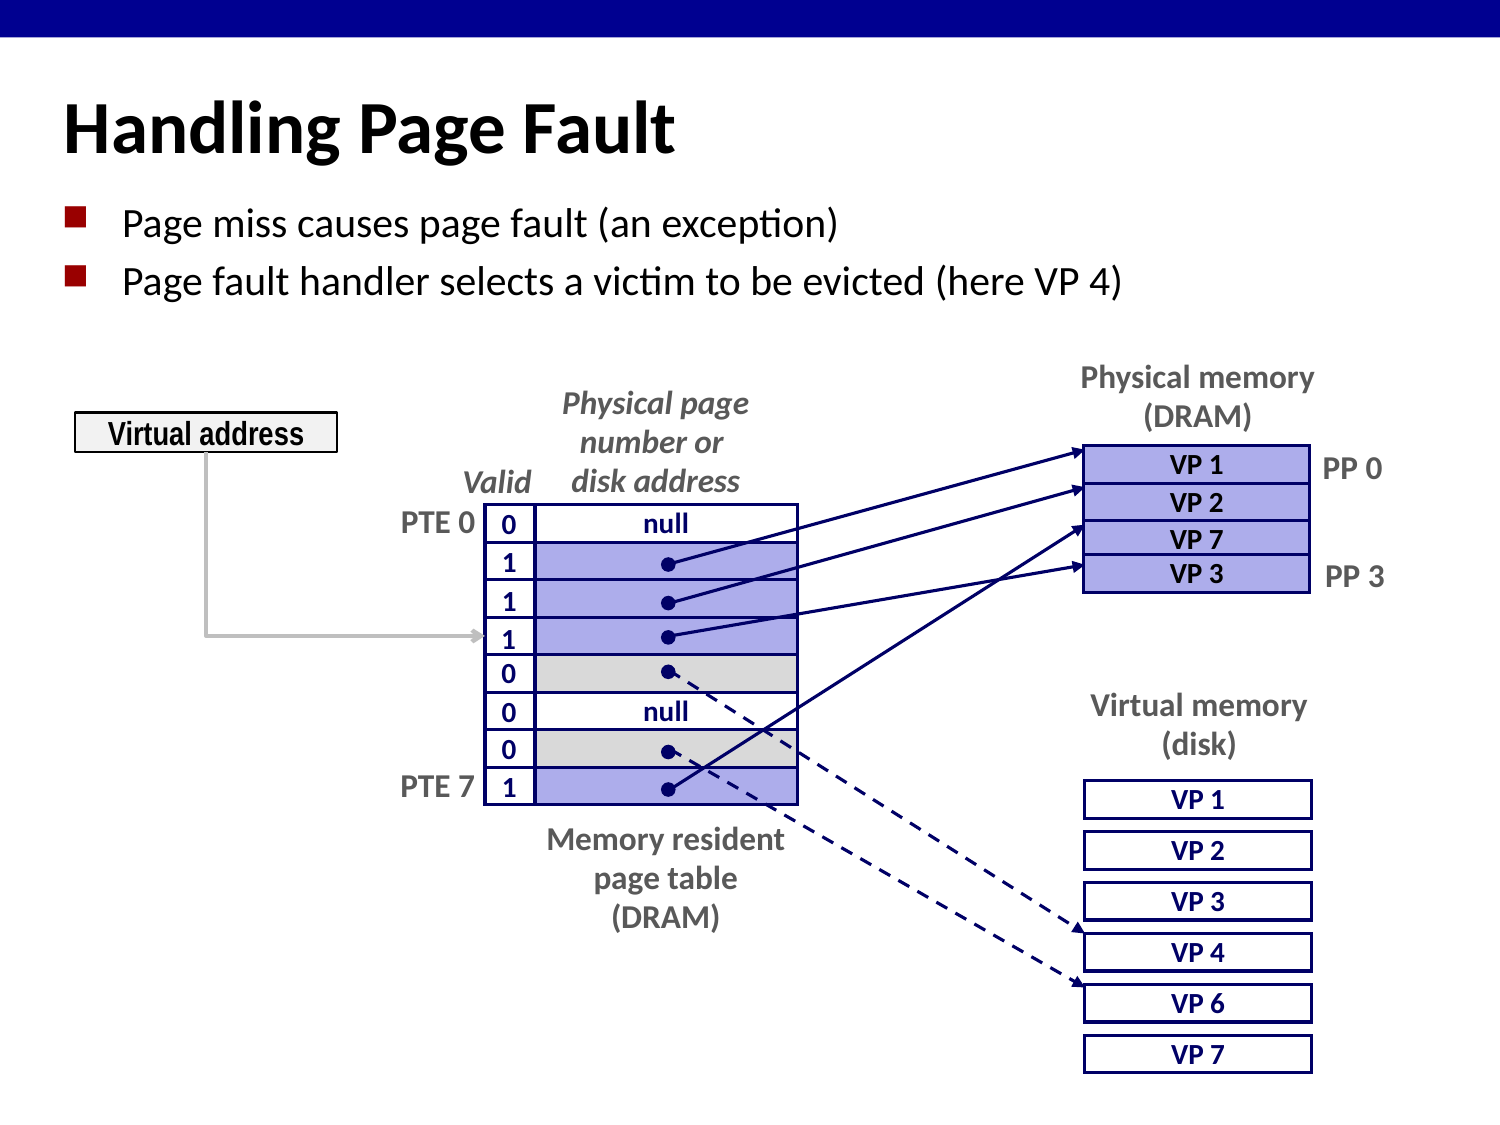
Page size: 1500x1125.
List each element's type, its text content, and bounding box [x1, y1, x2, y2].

text_box null [535, 693, 798, 730]
text_box 1 [486, 614, 531, 648]
text_box [662, 631, 675, 644]
text_box 0 [486, 648, 531, 687]
text_box [662, 665, 675, 679]
text_box [1066, 975, 1084, 988]
text_box VP 2 [1084, 831, 1312, 870]
text_box PTE 0 [442, 494, 491, 549]
text_box VP 7 [1083, 521, 1310, 554]
text_box [662, 783, 675, 796]
text_box Valid [447, 454, 560, 509]
text_box 0 [486, 687, 532, 724]
text_box [535, 730, 761, 767]
text_box PTE 7 [385, 758, 490, 814]
title Handling Page Fault [48, 58, 1408, 188]
text_box Physical page number or disk address [547, 375, 765, 508]
text_box [531, 654, 535, 693]
text_box [535, 617, 798, 654]
text_box PP 3 [1310, 548, 1400, 603]
text_box [662, 596, 675, 610]
text_box 0 [491, 499, 532, 537]
text_box [670, 560, 1085, 637]
text_box VP 2 [1083, 484, 1310, 521]
text_box VP 1 [1083, 445, 1310, 484]
text_box [675, 446, 1083, 563]
text_box Virtual memory (disk) [1075, 677, 1324, 772]
text_box [1071, 921, 1085, 934]
text_box [662, 745, 675, 759]
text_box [253, 404, 438, 684]
text_box [531, 617, 535, 654]
text_box [535, 654, 798, 693]
text_box null [535, 504, 798, 542]
text_box Physical memory (DRAM) [1065, 349, 1330, 444]
text_box VP 4 [1084, 933, 1312, 971]
text_box [675, 484, 1083, 602]
text_box Virtual address [75, 412, 248, 453]
text_box 1 [487, 576, 532, 626]
list Page miss causes page fault (an exception) Page fault handler selects a victim to be evicted (here VP 4) [50, 188, 1414, 313]
text_box VP 1 [1084, 780, 1312, 819]
text_box VP 3 [1084, 882, 1312, 921]
text_box VP 3 [1083, 554, 1310, 593]
text_box [707, 730, 798, 767]
text_box VP 6 [1084, 984, 1312, 1022]
text_box PP 0 [1307, 440, 1398, 495]
text_box [535, 767, 798, 805]
text_box [999, 524, 1085, 579]
text_box [535, 579, 798, 617]
text_box 1 [487, 537, 532, 576]
text_box 0 [486, 724, 532, 775]
text_box VP 7 [1084, 1035, 1312, 1073]
text_box 1 [490, 775, 532, 813]
text_box [535, 542, 798, 579]
text_box [662, 558, 675, 571]
text_box Memory resident page table (DRAM) [531, 811, 801, 944]
